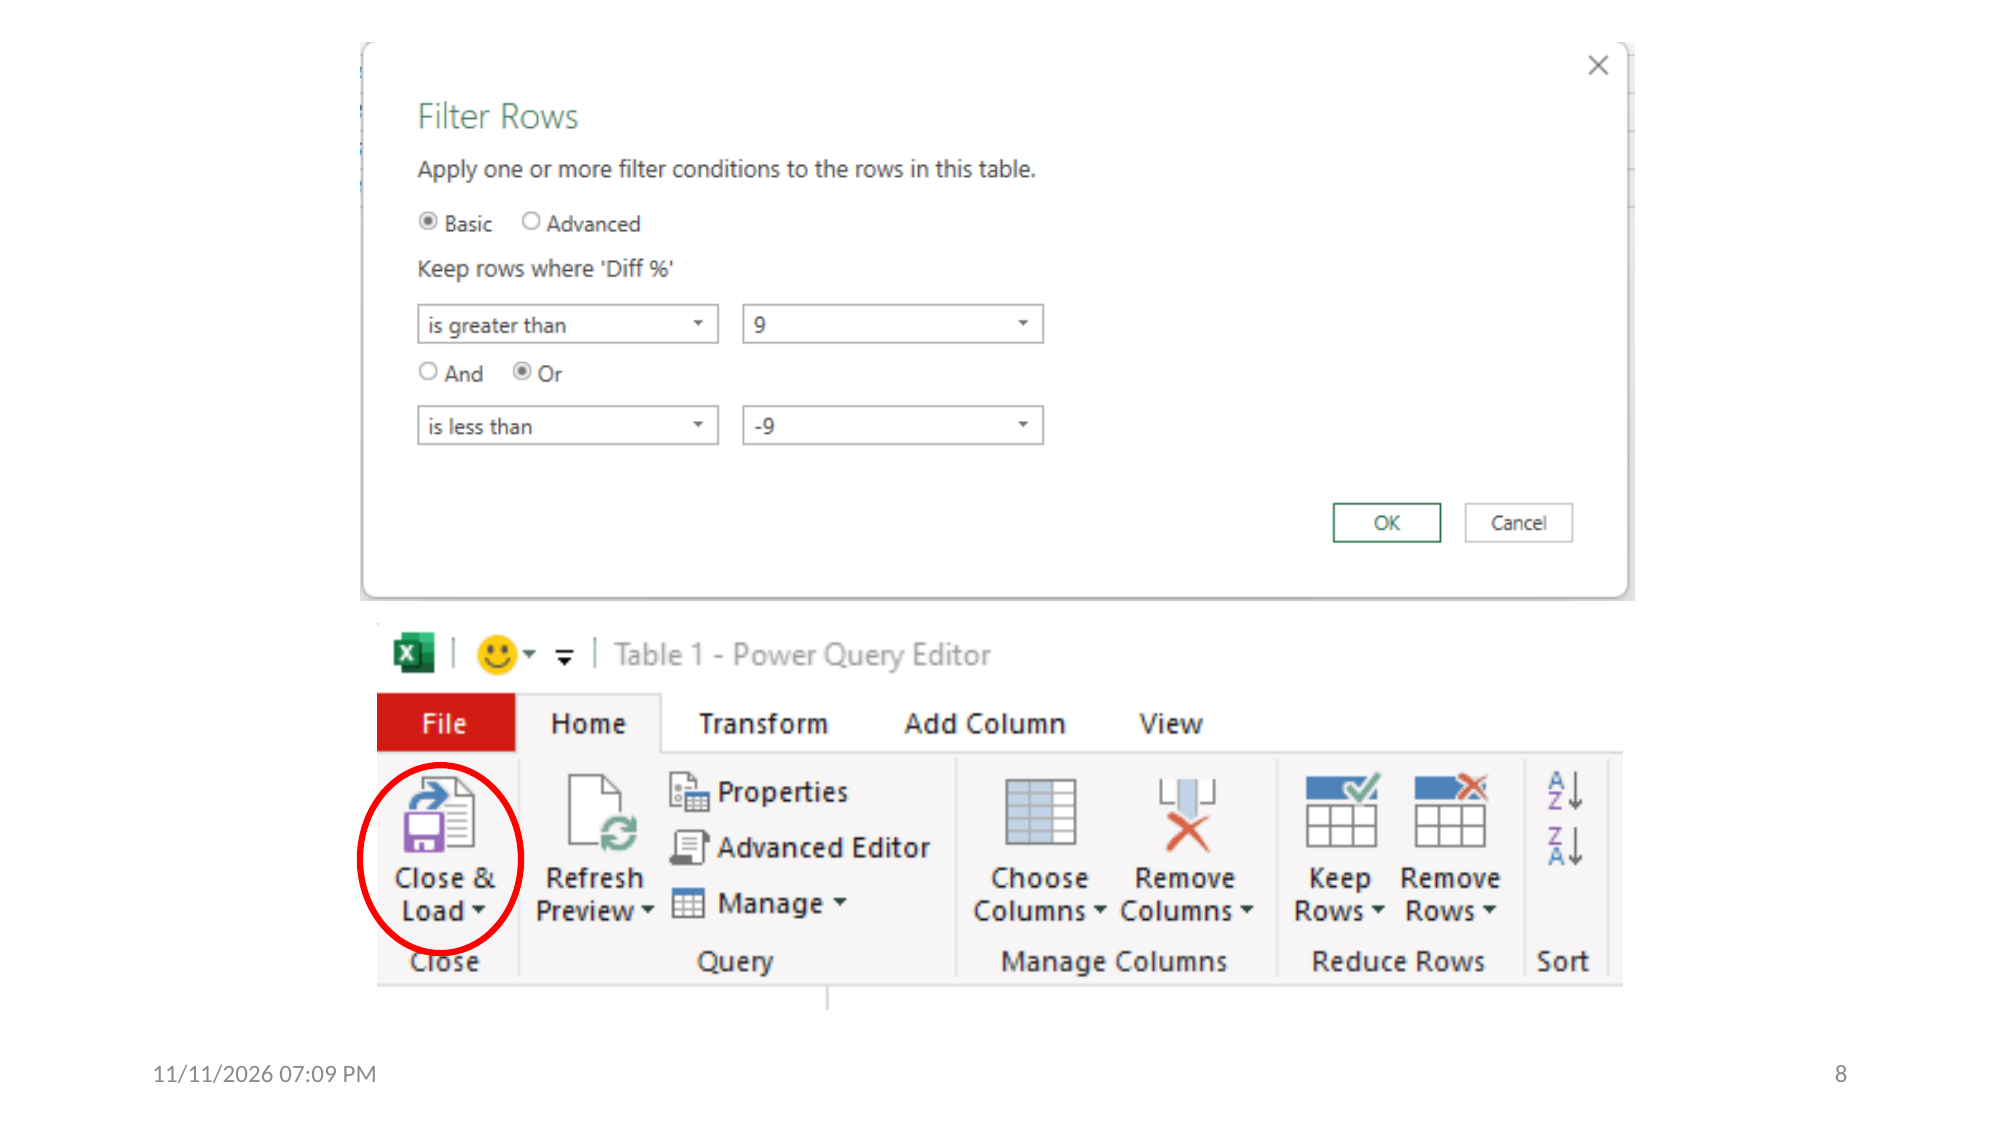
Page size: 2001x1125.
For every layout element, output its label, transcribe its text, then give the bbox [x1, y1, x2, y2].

picture [359, 42, 1635, 601]
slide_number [137, 1042, 588, 1103]
slide_number 8 [1412, 1042, 1863, 1103]
picture [377, 623, 1623, 1010]
text_box [358, 799, 377, 919]
